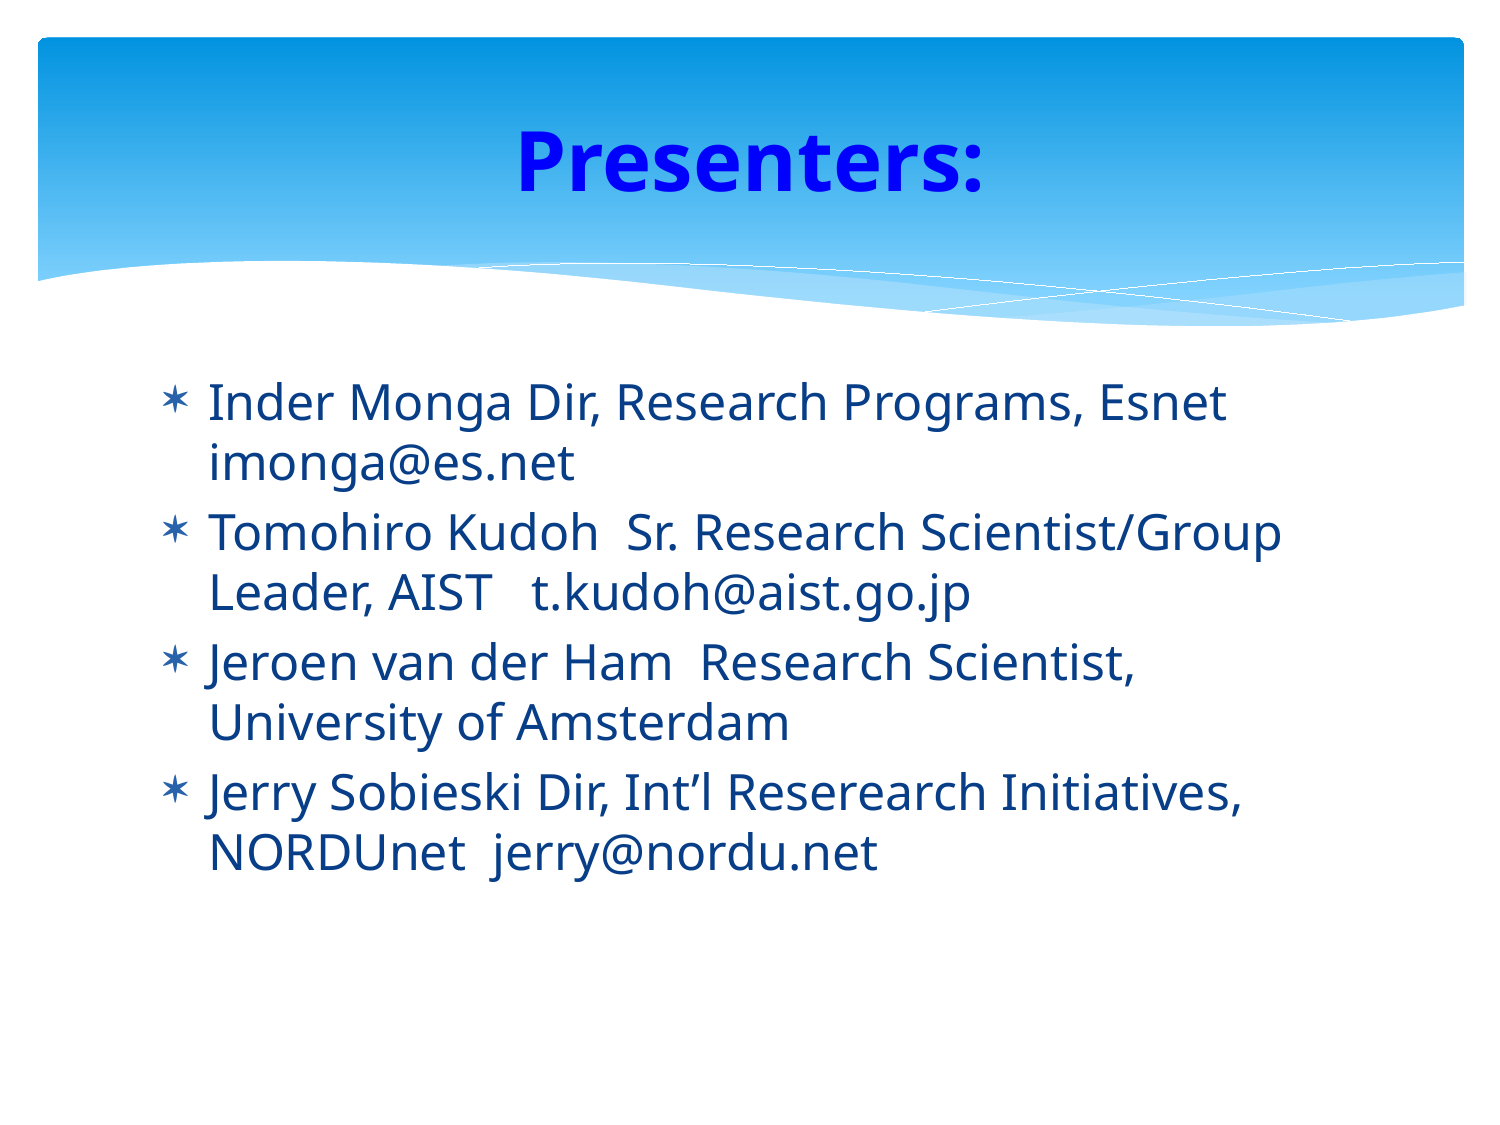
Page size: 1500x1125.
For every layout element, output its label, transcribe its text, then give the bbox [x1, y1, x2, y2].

title Presenters: [75, 55, 1425, 261]
list Inder Monga Dir, Research Programs, Esnet imonga@es.net Tomohiro Kudoh Sr. Research Scientist/Group Leader, AIST t.kudoh@aist.go.jp Jeroen van der Ham Research Scientist, University of Amsterdam Jerry Sobieski Dir, Int’l Reserearch Initiatives, NORDUnet jerry@nordu.net [148, 363, 1364, 930]
